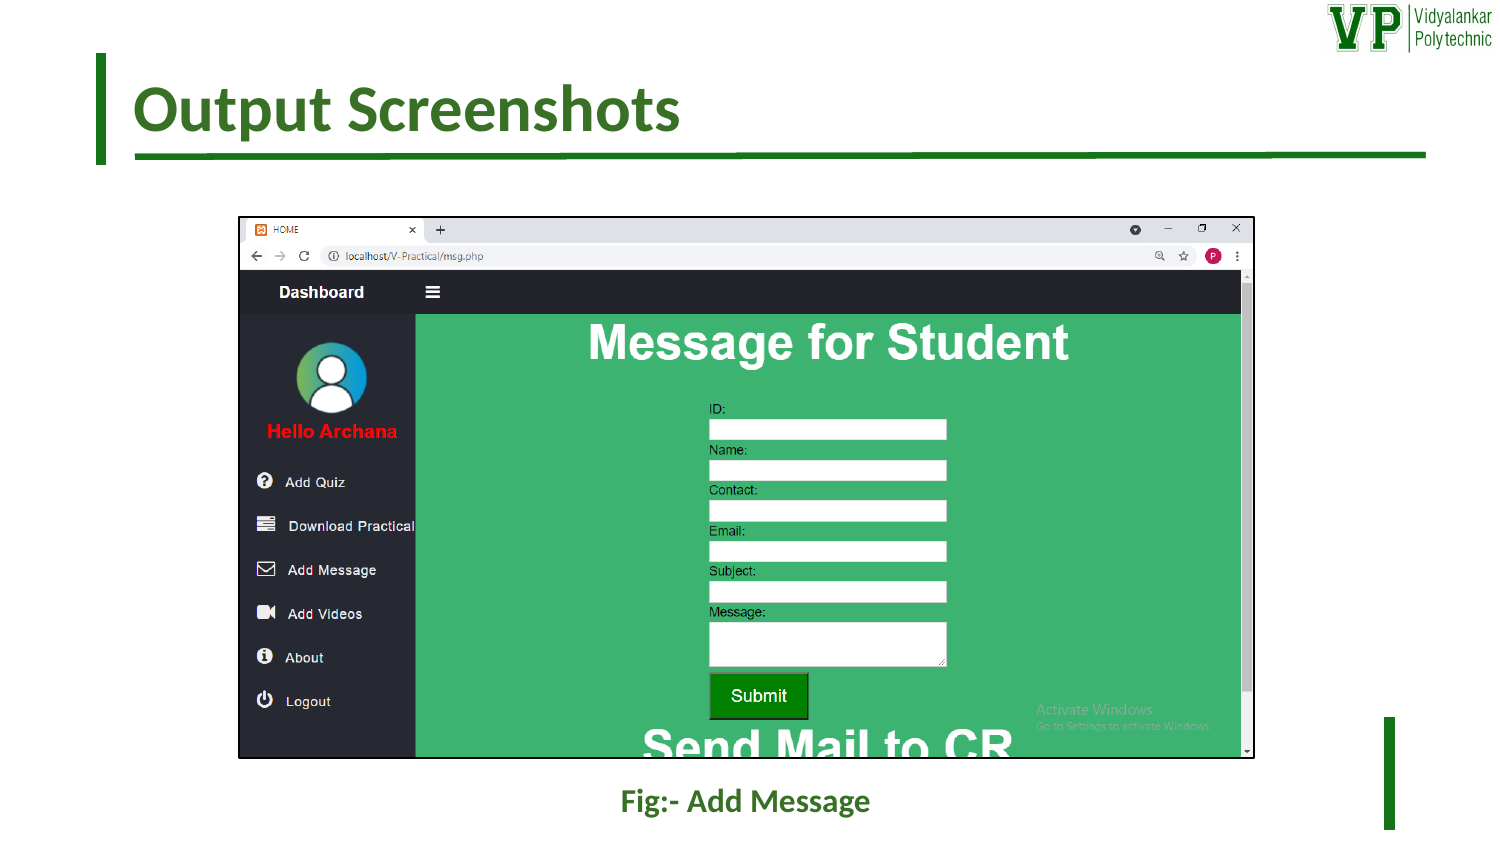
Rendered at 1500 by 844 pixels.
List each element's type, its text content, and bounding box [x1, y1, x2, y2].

picture [239, 217, 1253, 758]
picture [1323, 0, 1496, 59]
text_box Output Screenshots [119, 57, 1374, 153]
text_box Fig:- Add Message [606, 772, 887, 827]
